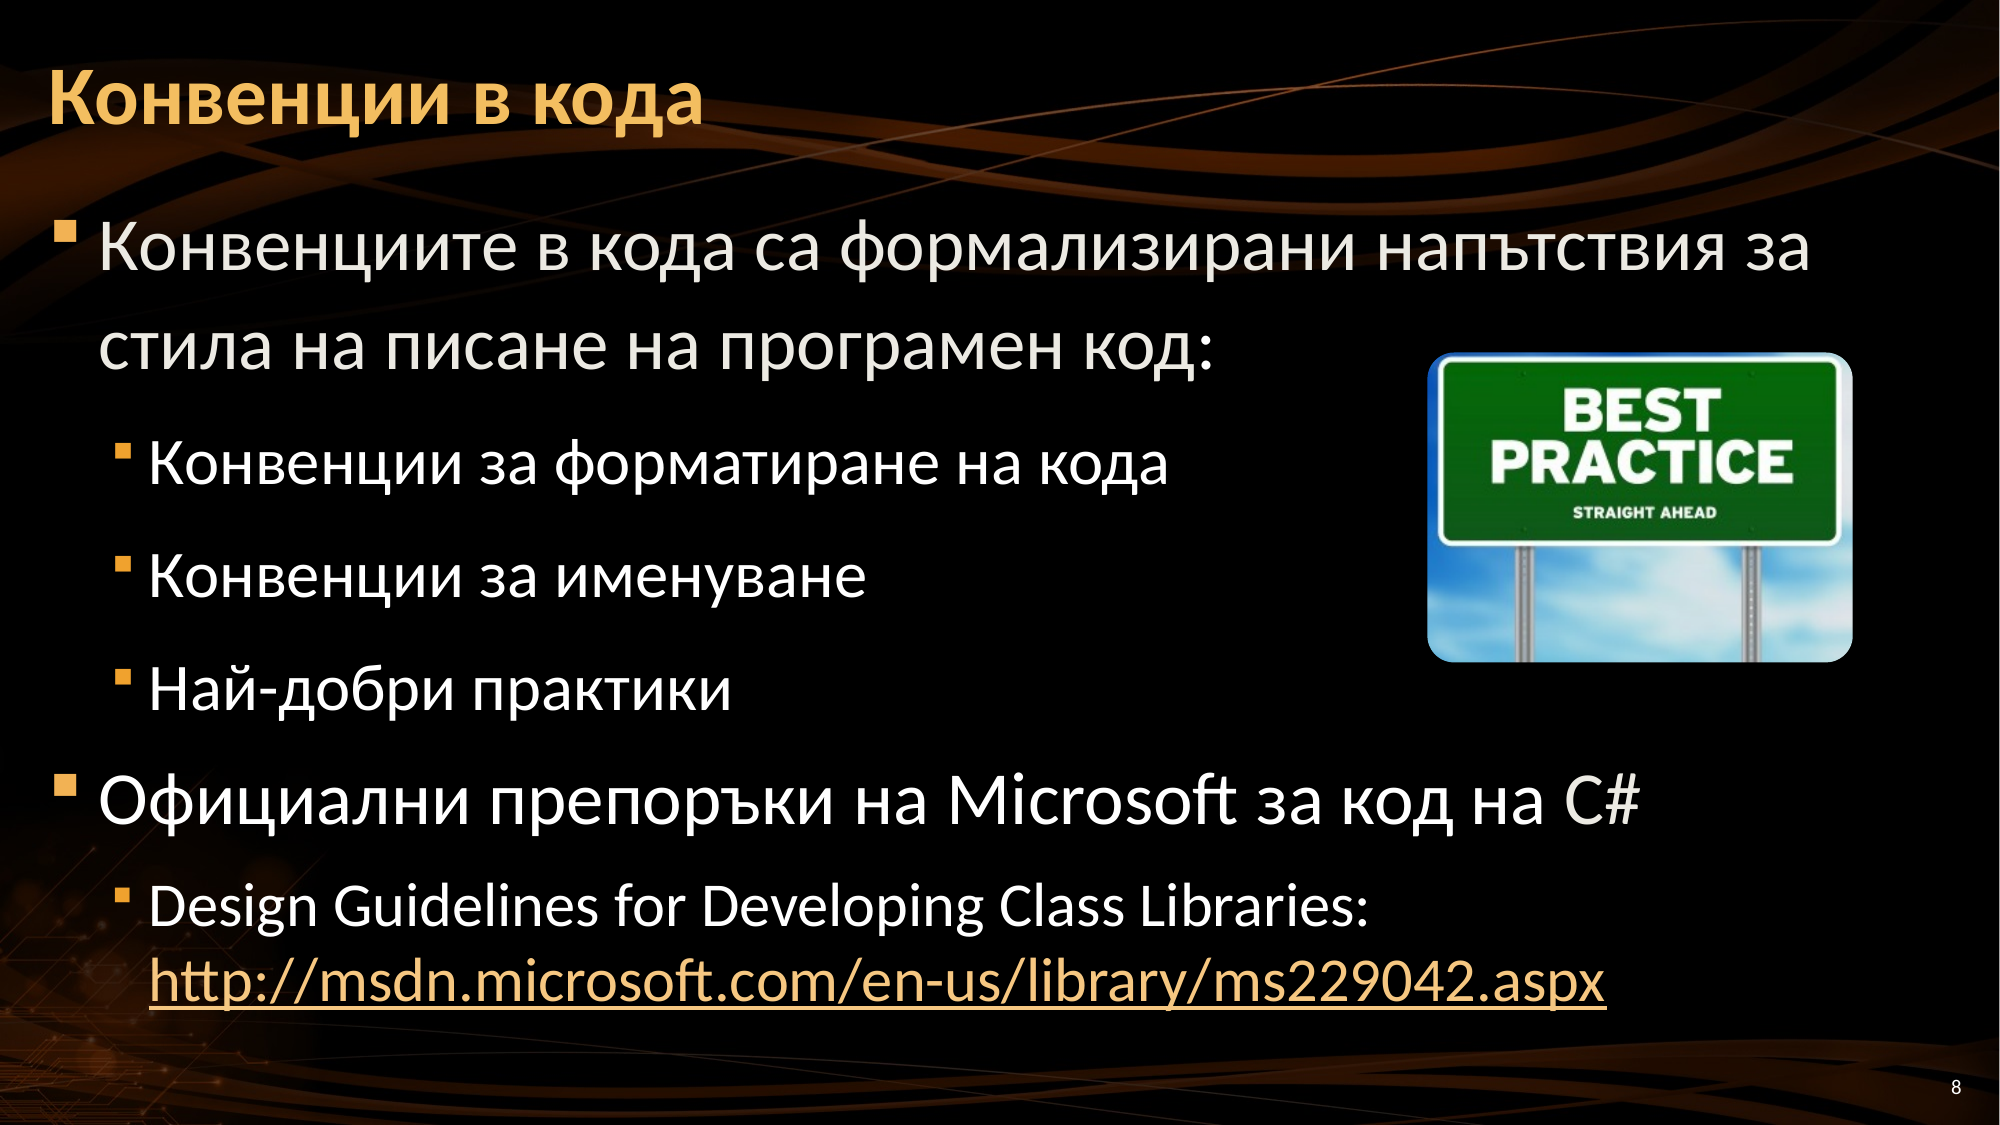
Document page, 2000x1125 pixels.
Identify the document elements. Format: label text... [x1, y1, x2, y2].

title Конвенции в кода [30, 6, 1968, 189]
picture [0, 0, 2000, 1125]
list Конвенциите в кода са формализирани напътствия за стила на писане на програмен код: Конвенции за форматиране на кода Конвенции за именуване Най-добри практики Официални препоръки на Microsoft за код на C# Design Guidelines for Developing Class Libraries: http://msdn.microsoft.com/en-us/library/ms229042.aspx [31, 189, 1968, 1092]
slide_number 8 [1897, 1070, 1968, 1103]
